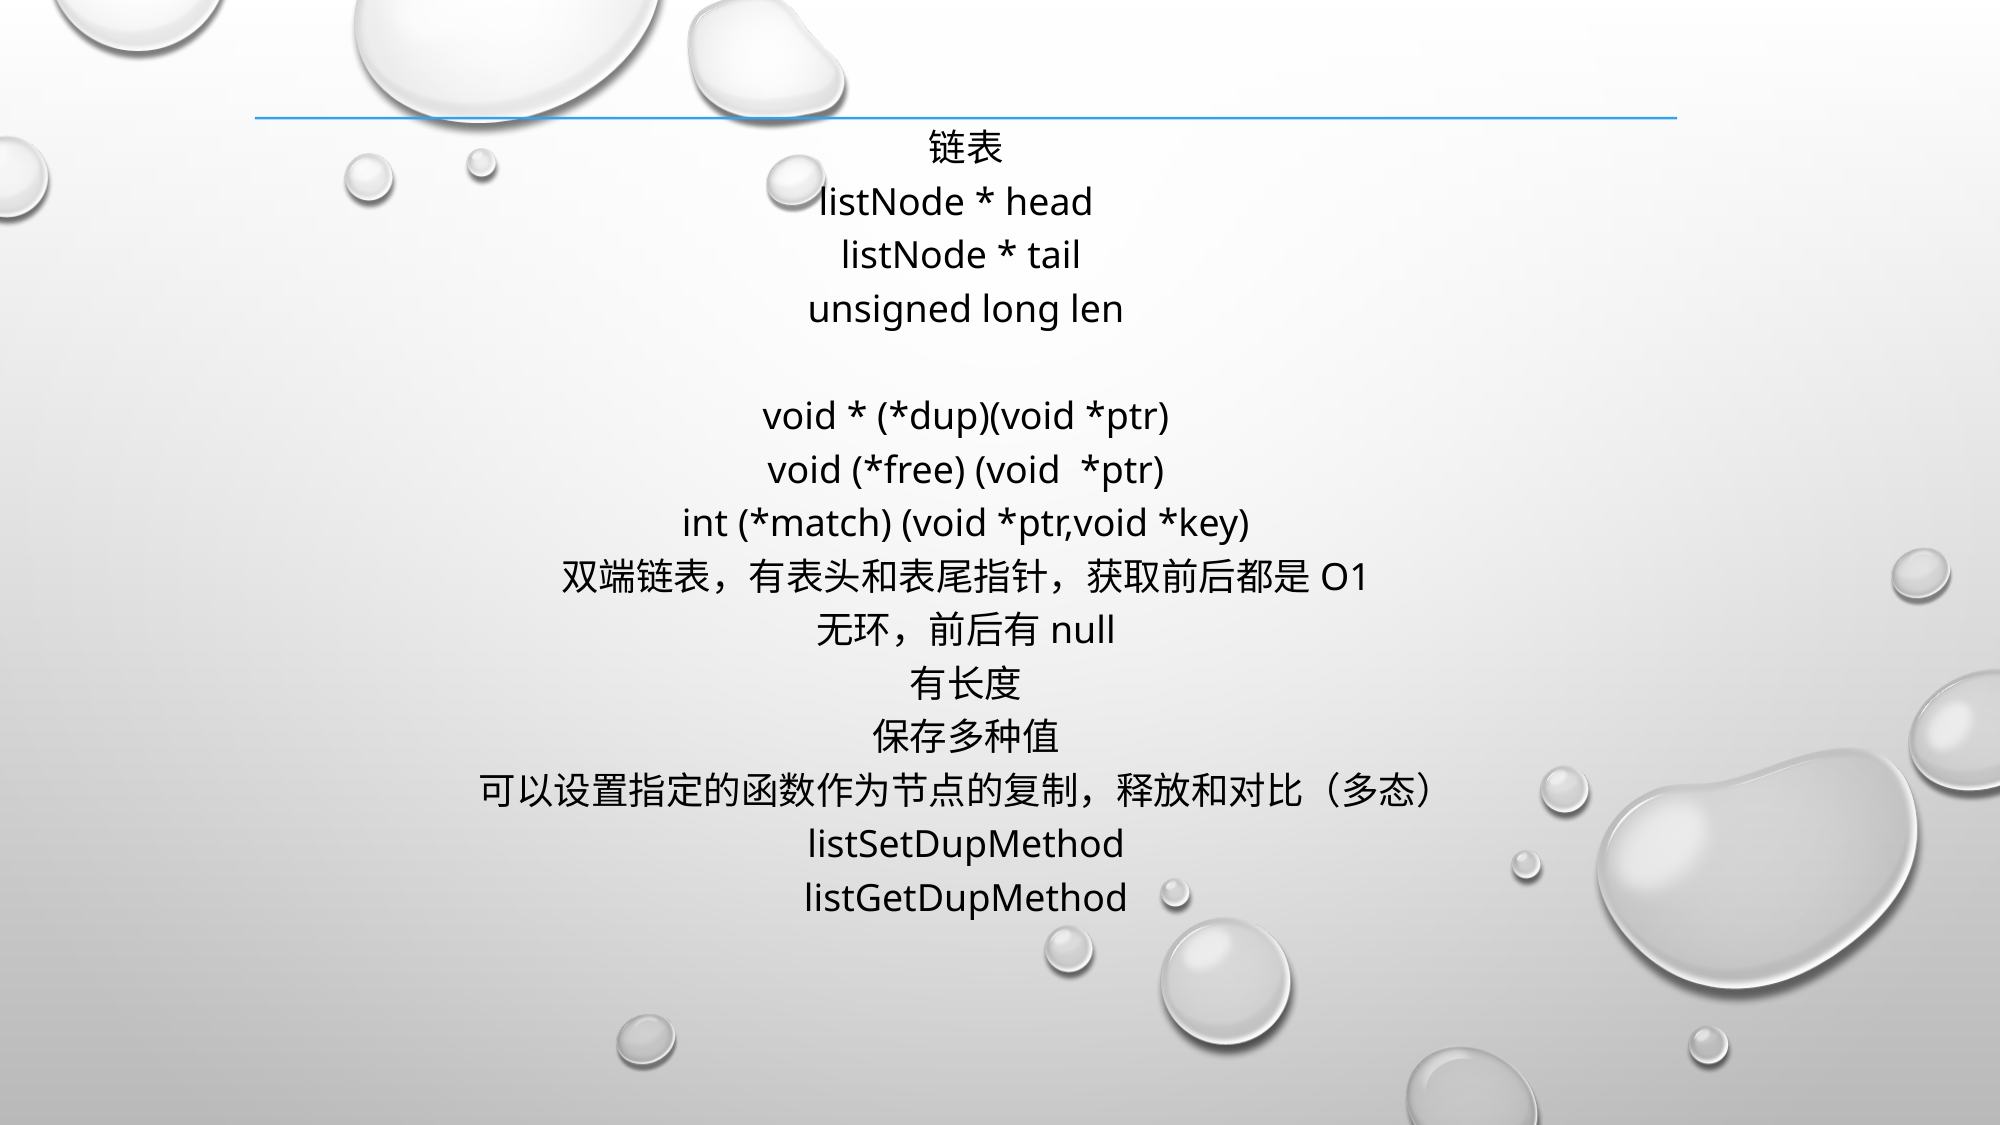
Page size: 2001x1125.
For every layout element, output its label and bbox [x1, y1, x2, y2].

text_box [254, 117, 1678, 1066]
picture [0, 0, 2000, 1125]
